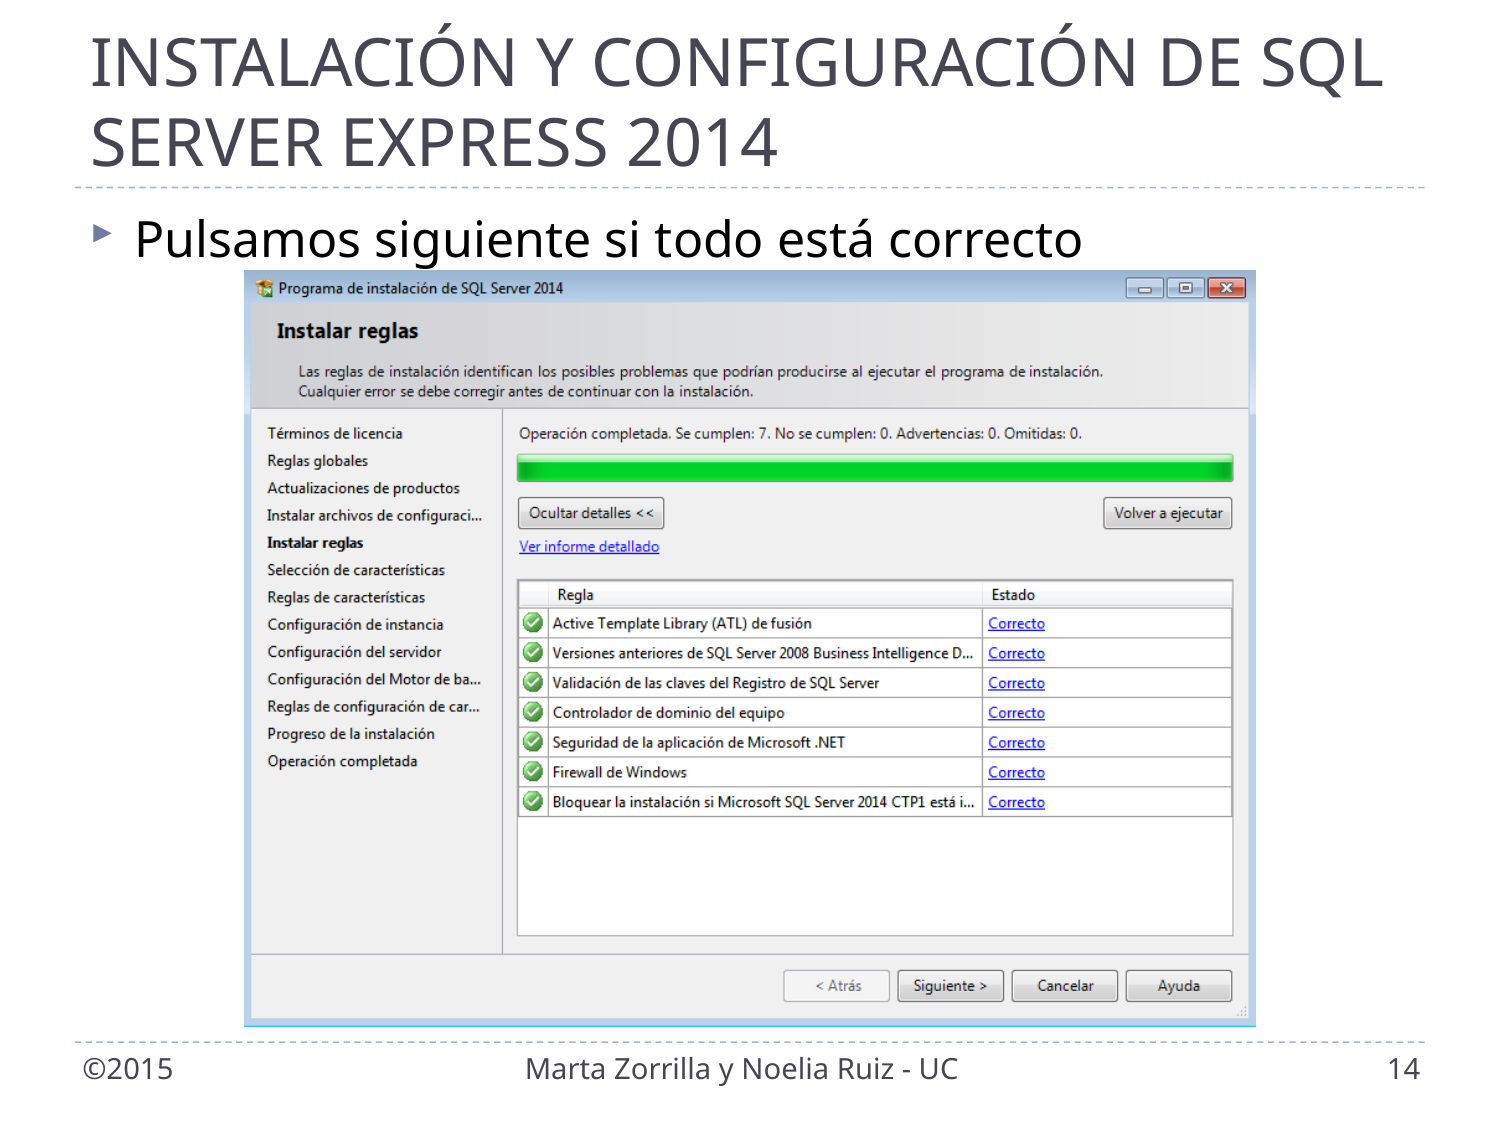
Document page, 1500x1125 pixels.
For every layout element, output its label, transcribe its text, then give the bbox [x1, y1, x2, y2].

picture [244, 270, 1256, 1027]
footer Marta Zorrilla y Noelia Ruiz - UC [454, 1042, 1030, 1103]
slide_number ©2015 [67, 1042, 337, 1103]
slide_number 14 [1110, 1042, 1436, 1103]
list Pulsamos siguiente si todo está correcto [74, 199, 1426, 1011]
title INSTALACIÓN Y CONFIGURACIÓN DE SQL SERVER EXPRESS 2014 [74, 24, 1426, 188]
